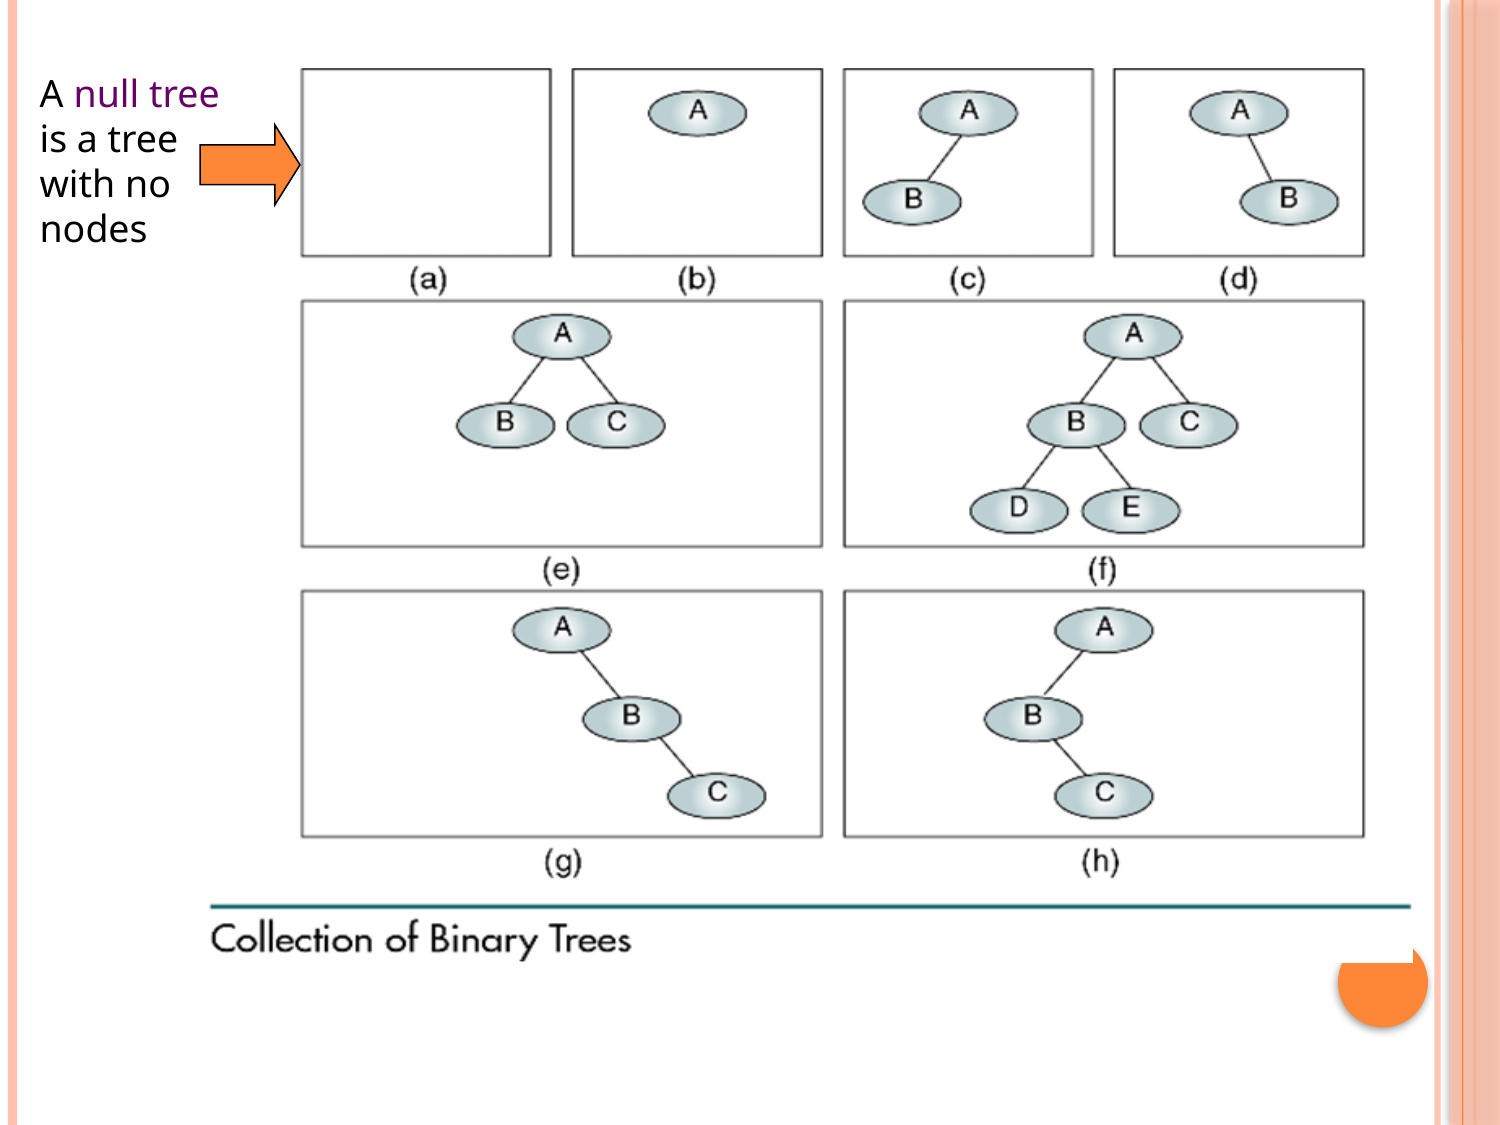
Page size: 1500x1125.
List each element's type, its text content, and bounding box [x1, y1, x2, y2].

picture [199, 66, 1413, 964]
text_box A null tree is a tree with no nodes [24, 62, 250, 258]
